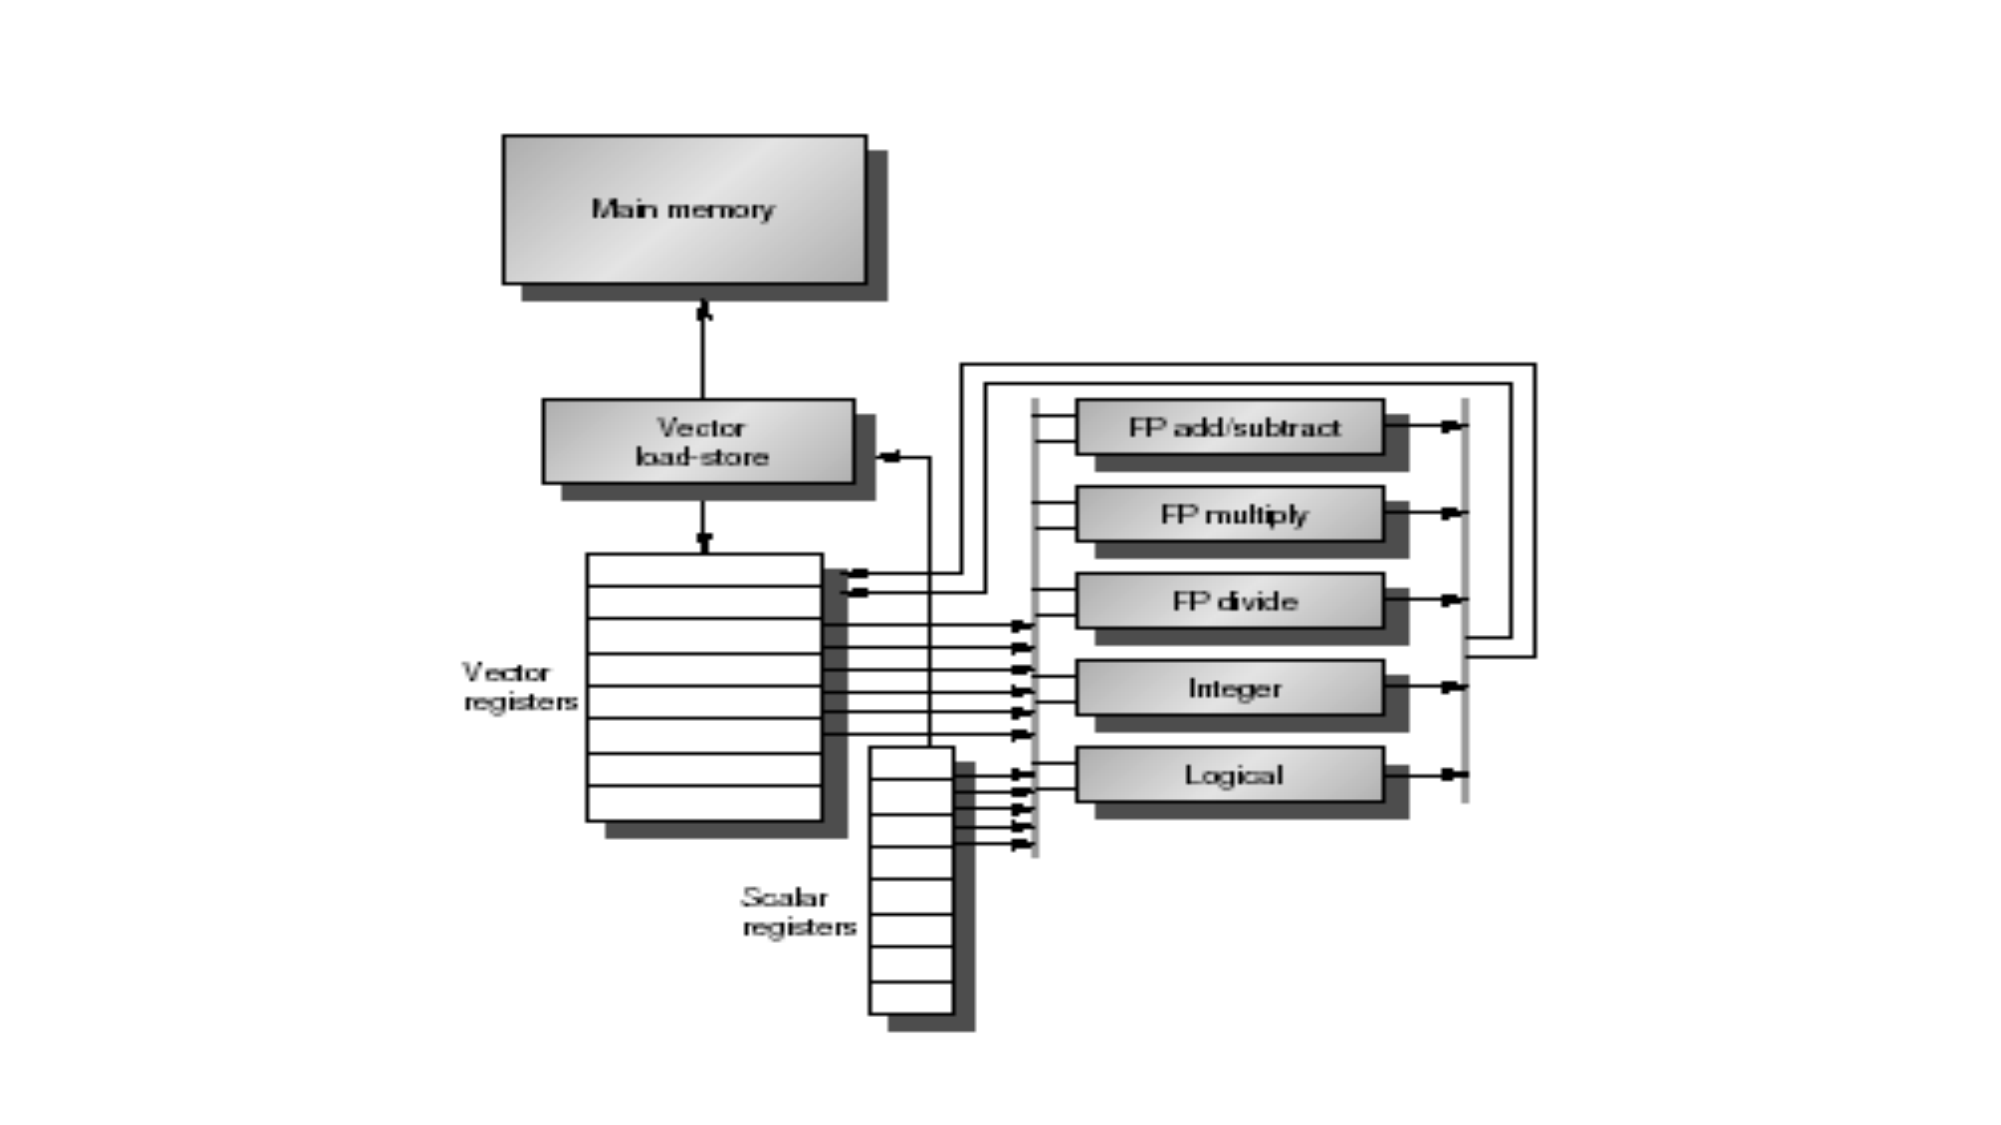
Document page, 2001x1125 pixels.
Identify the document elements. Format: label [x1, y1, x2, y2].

picture [324, 87, 1630, 1062]
